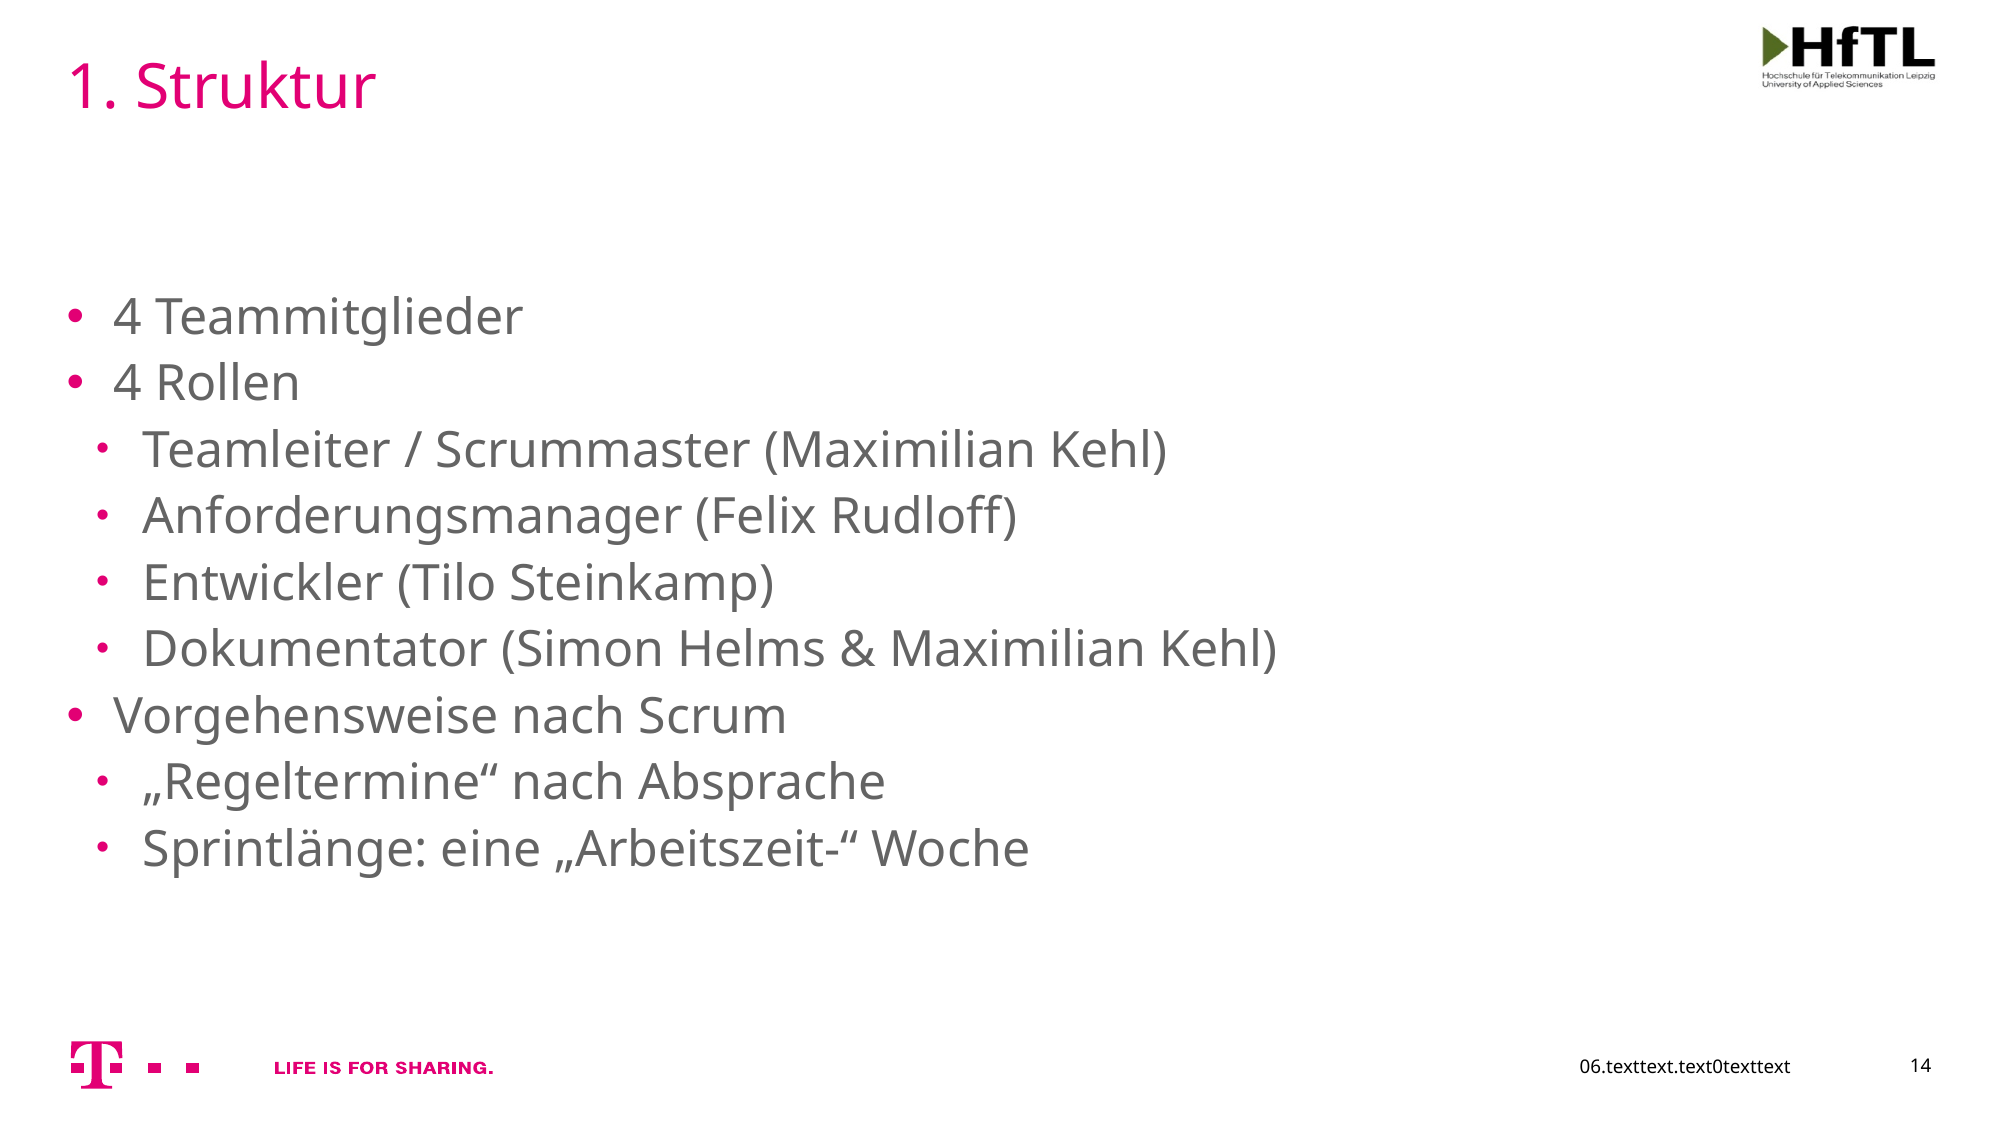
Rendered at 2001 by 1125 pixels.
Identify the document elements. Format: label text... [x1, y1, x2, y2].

title 1. Struktur [66, 54, 1926, 131]
list 4 Teammitglieder 4 Rollen Teamleiter / Scrummaster (Maximilian Kehl) Anforderungsmanager (Felix Rudloff) Entwickler (Tilo Steinkamp) Dokumentator (Simon Helms & Maximilian Kehl) Vorgehensweise nach Scrum „Regeltermine“ nach Absprache Sprintlänge: eine „Arbeitszeit-“ Woche [66, 290, 1926, 994]
picture [1728, 1, 1969, 112]
